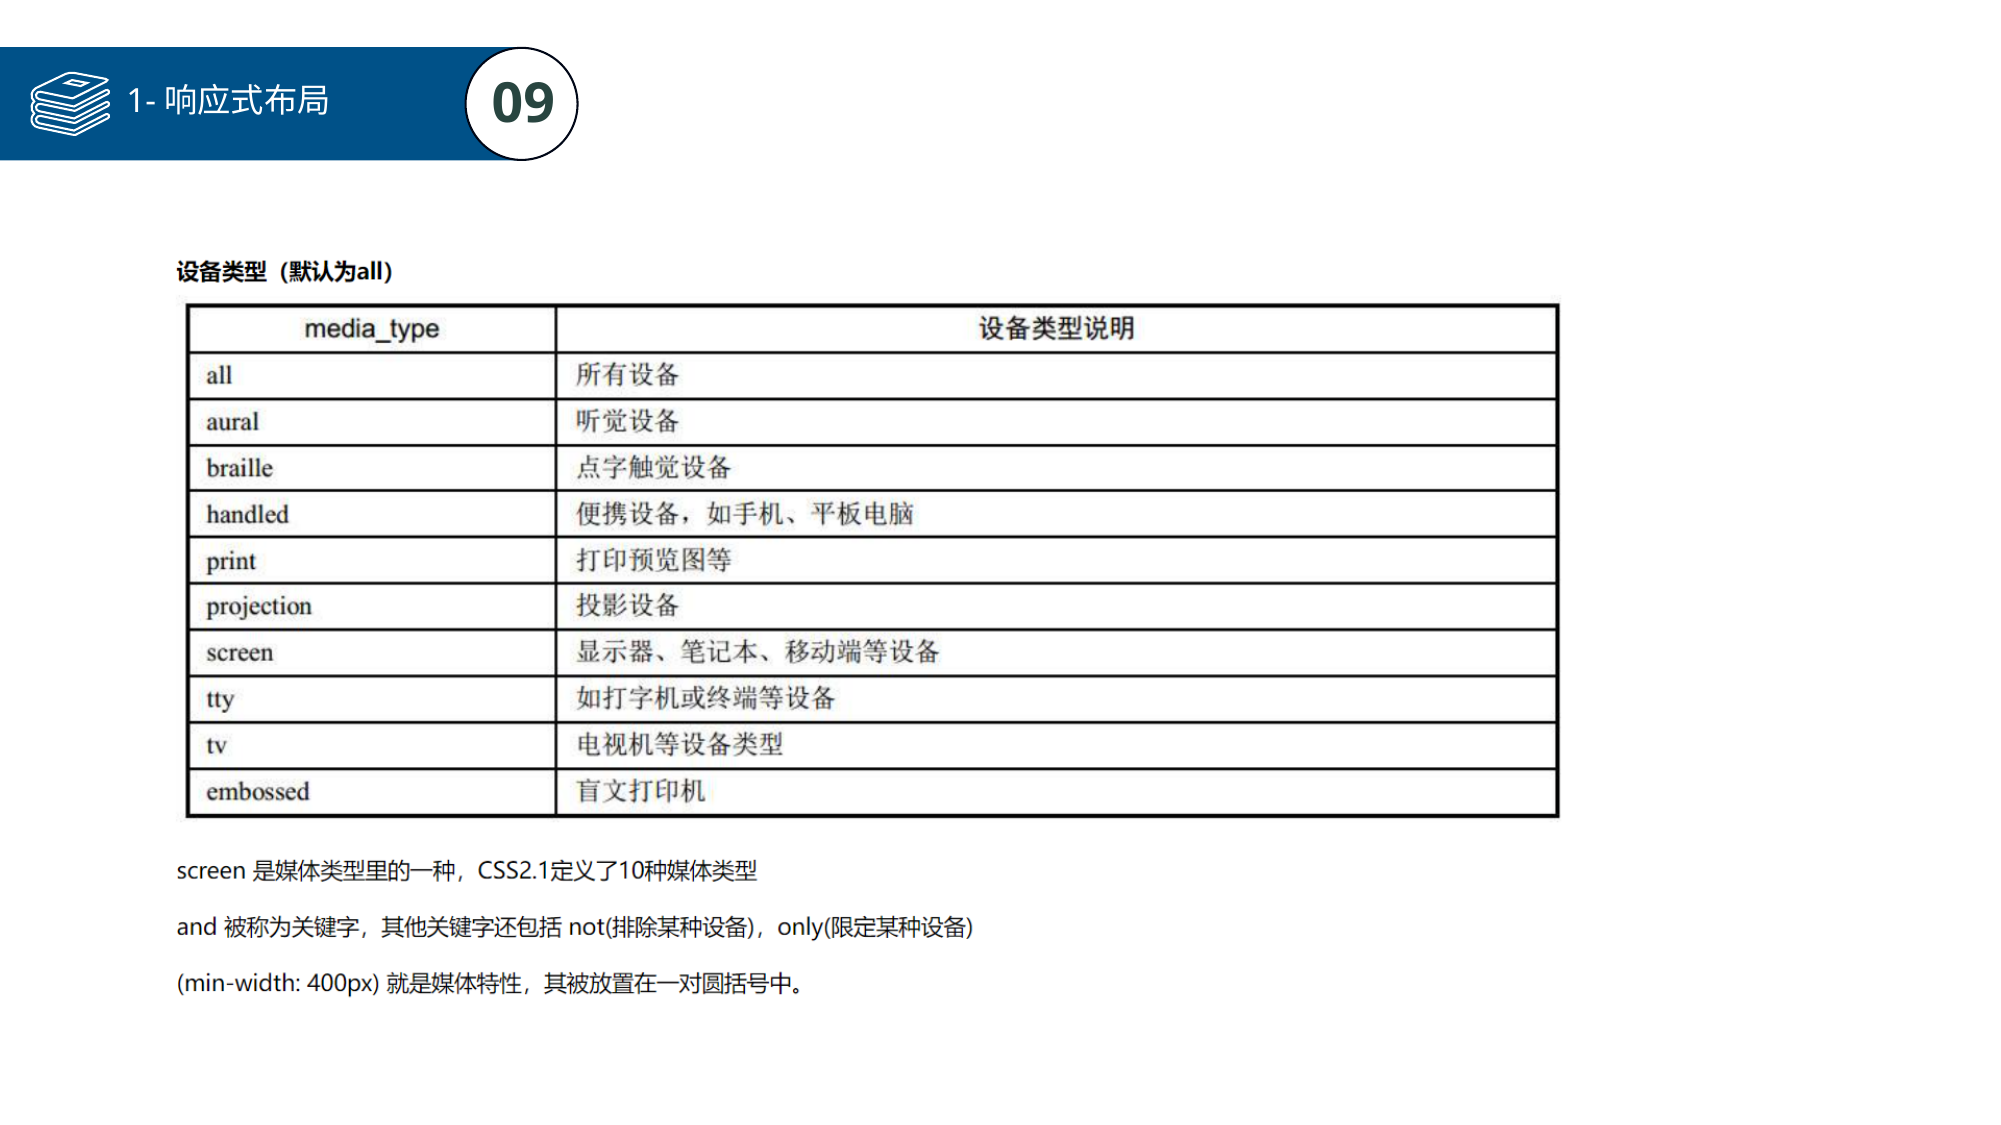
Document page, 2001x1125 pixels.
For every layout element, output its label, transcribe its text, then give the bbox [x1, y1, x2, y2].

picture [152, 245, 1654, 1014]
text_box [0, 47, 579, 161]
text_box 1-响应式布局 [111, 161, 492, 167]
